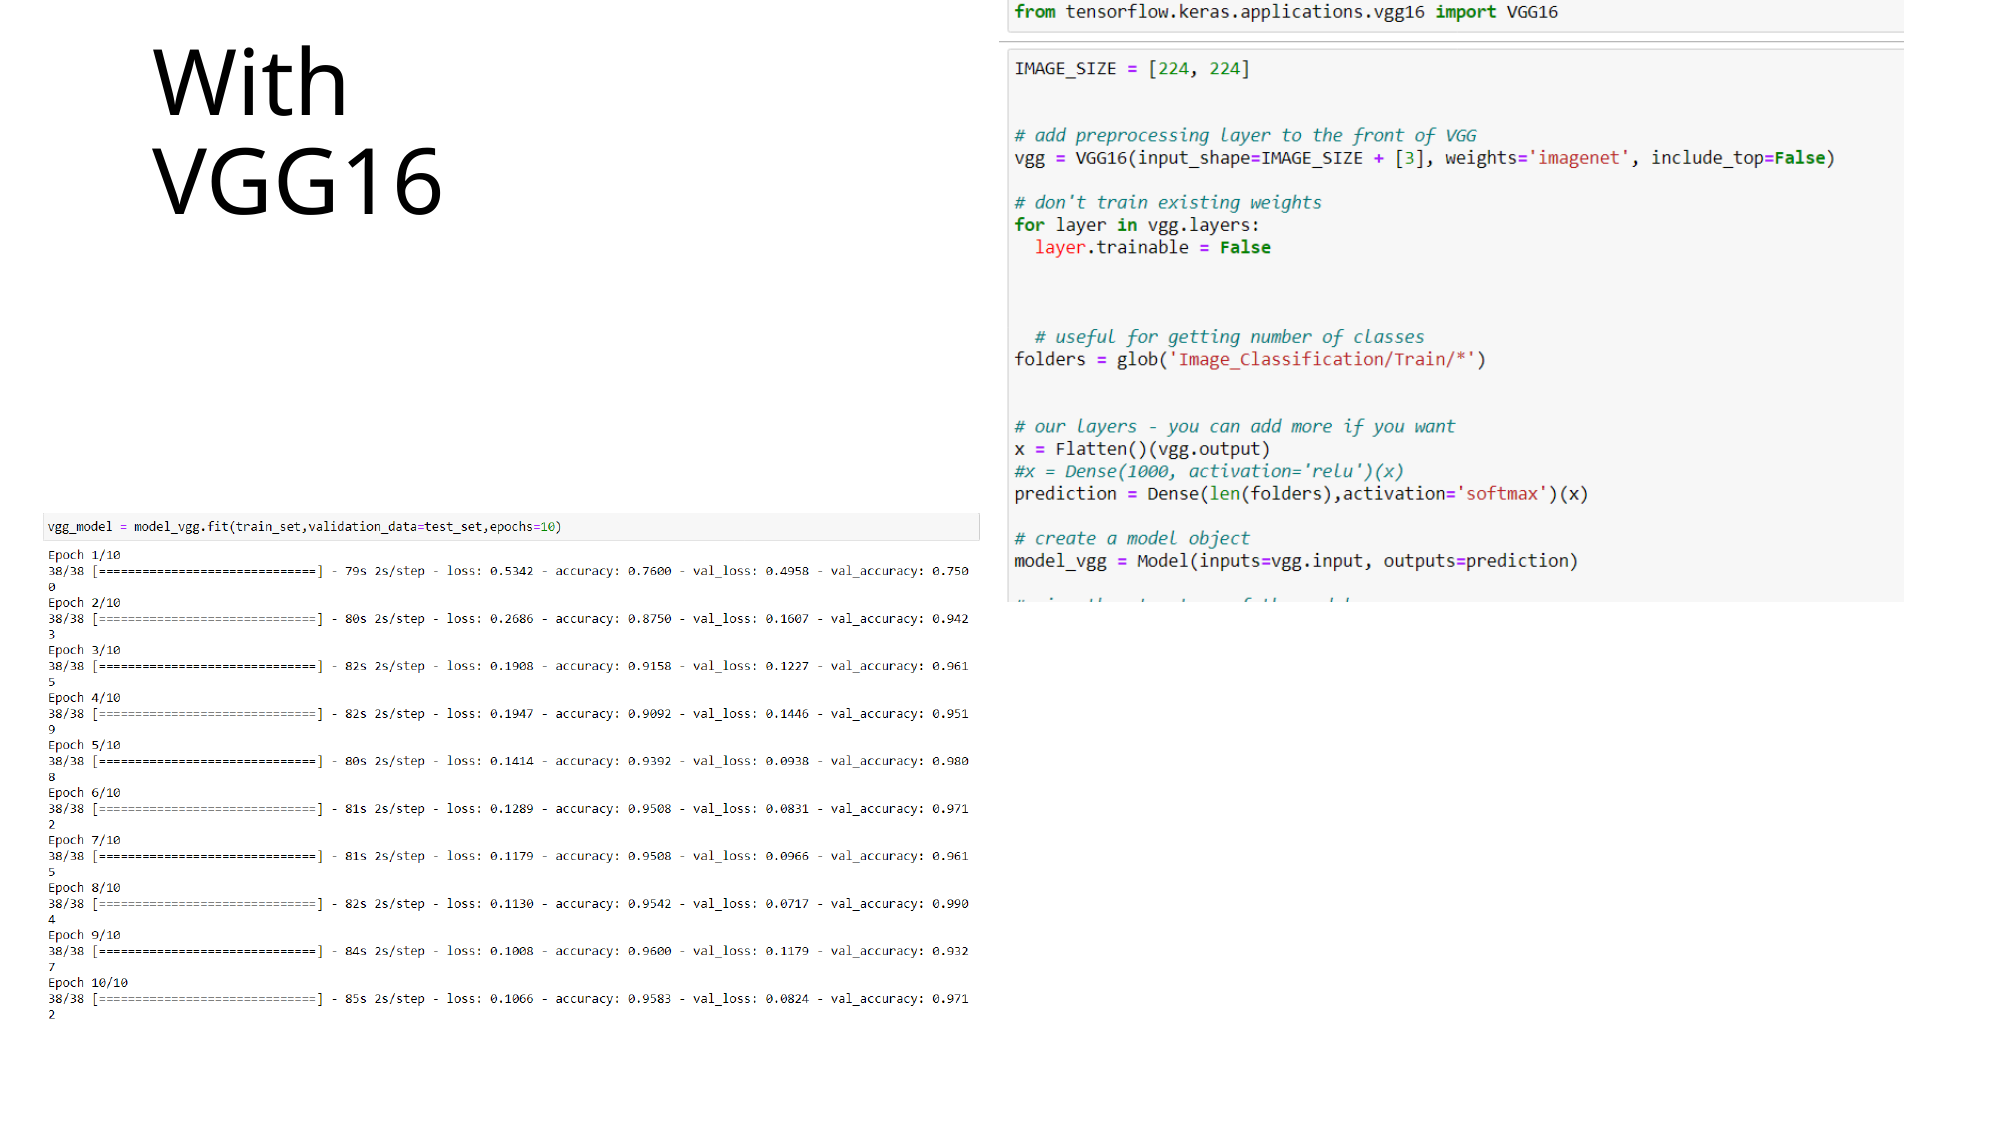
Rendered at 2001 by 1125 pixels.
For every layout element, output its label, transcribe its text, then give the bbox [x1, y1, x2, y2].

picture [999, 0, 1904, 602]
picture [40, 513, 981, 1034]
title With VGG16 [137, 59, 654, 211]
